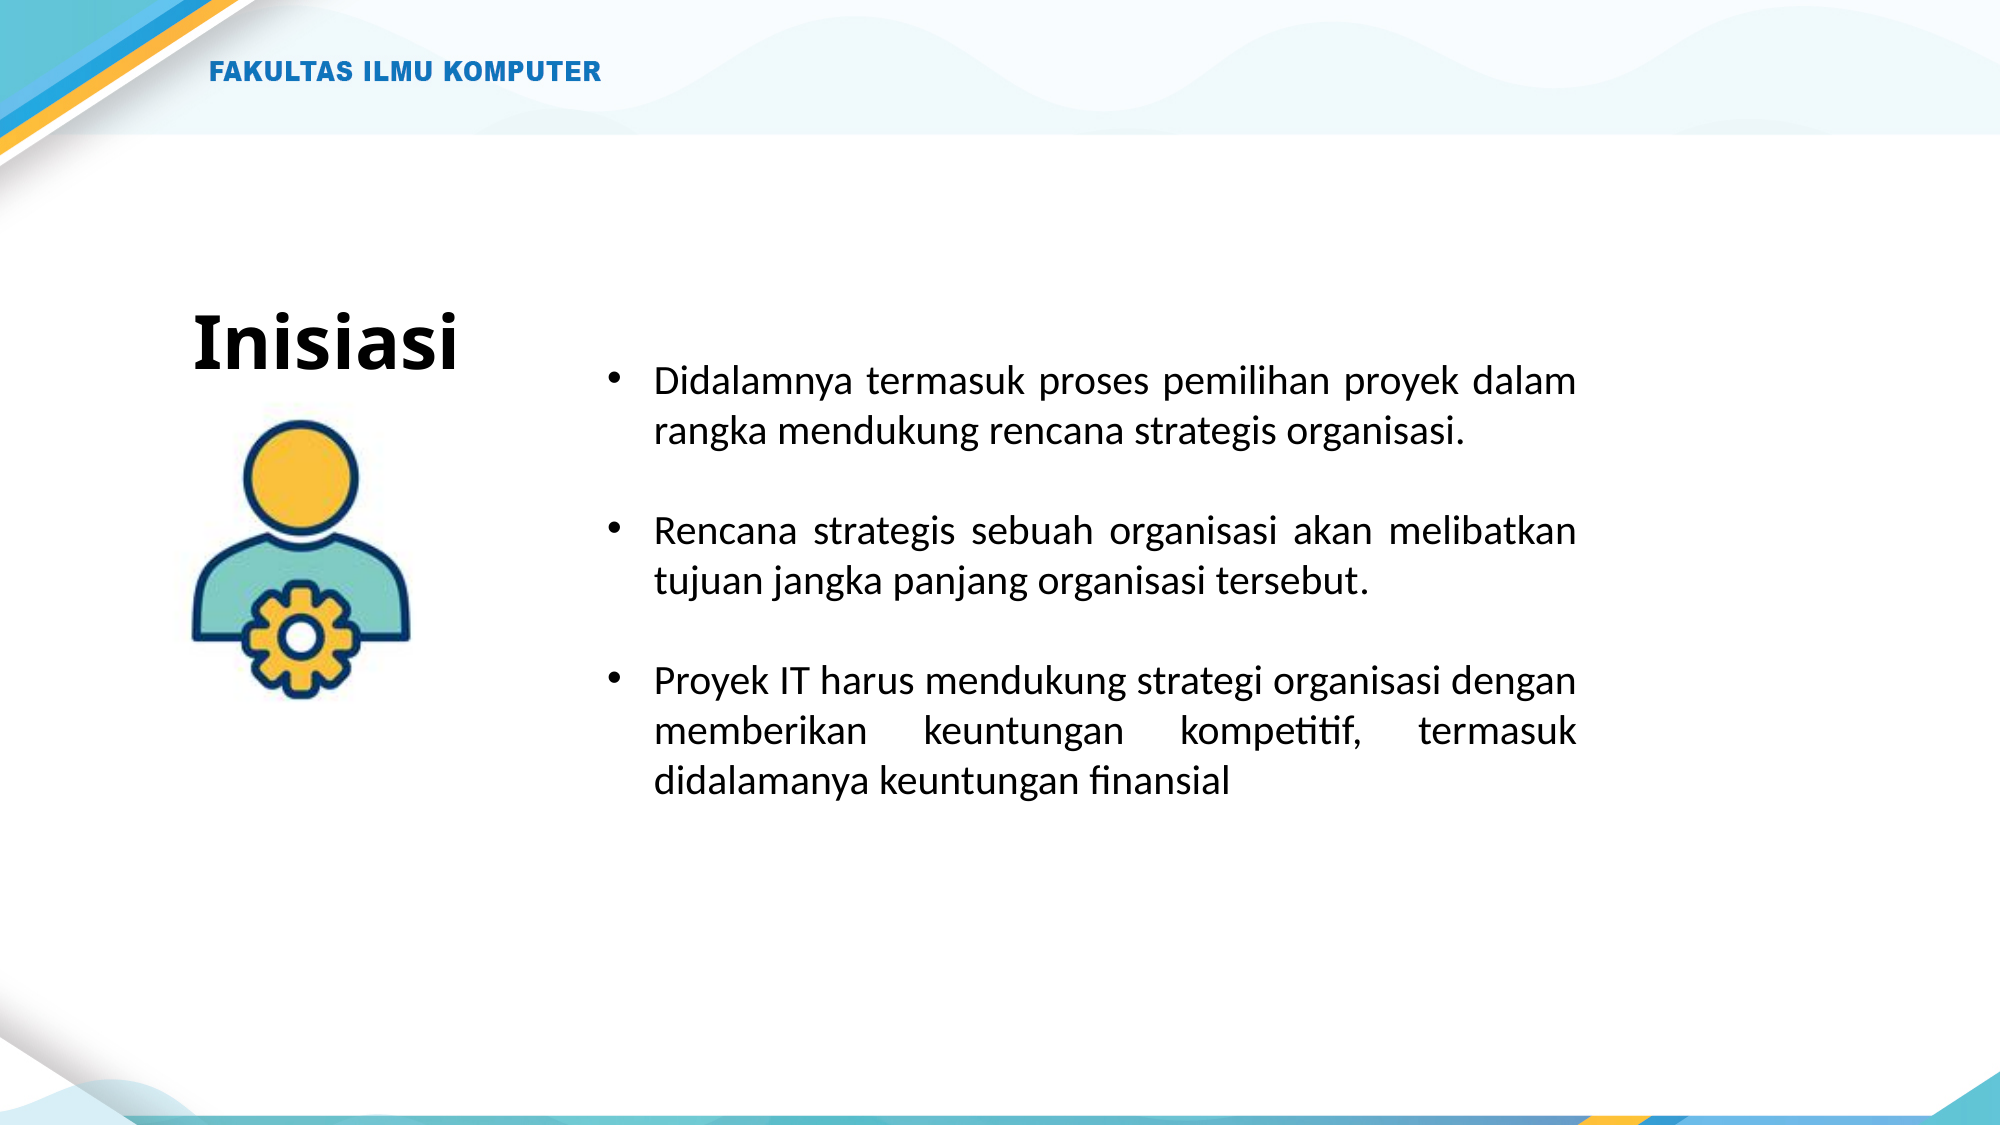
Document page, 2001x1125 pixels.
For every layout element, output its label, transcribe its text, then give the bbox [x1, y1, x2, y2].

text_box Didalamnya termasuk proses pemilihan proyek dalam rangka mendukung rencana strategis organisasi. Rencana strategis sebuah organisasi akan melibatkan tujuan jangka panjang organisasi tersebut. Proyek IT harus mendukung strategi organisasi dengan memberikan keuntungan kompetitif, termasuk didalamanya keuntungan finansial [592, 345, 1593, 811]
picture [0, 0, 2000, 1125]
text_box Inisiasi [178, 277, 538, 413]
